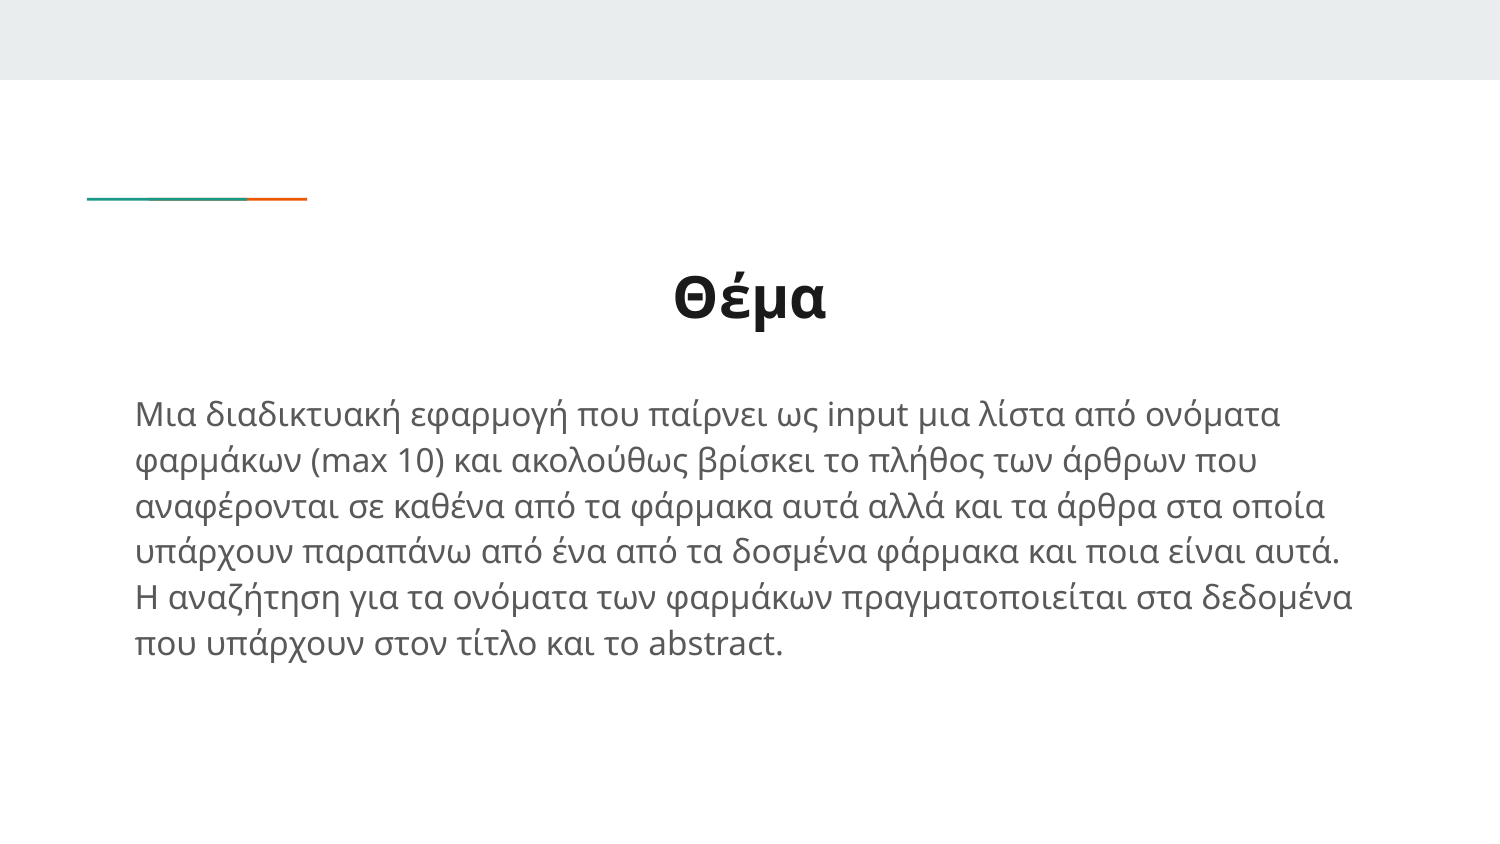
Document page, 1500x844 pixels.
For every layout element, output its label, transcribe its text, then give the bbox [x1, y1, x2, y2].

list Mια διαδικτυακή εφαρμογή που παίρνει ως input μια λίστα από ονόματα φαρμάκων (max 10) και ακολούθως βρίσκει το πλήθος των άρθρων που αναφέρονται σε καθένα από τα φάρμακα αυτά αλλά και τα άρθρα στα οποία υπάρχουν παραπάνω από ένα από τα δοσμένα φάρμακα και ποια είναι αυτά. Η αναζήτηση για τα ονόματα των φαρμάκων πραγματοποιείται στα δεδομένα που υπάρχουν στον τίτλο και το abstract. [119, 372, 1381, 743]
title Θέμα [119, 245, 1381, 333]
